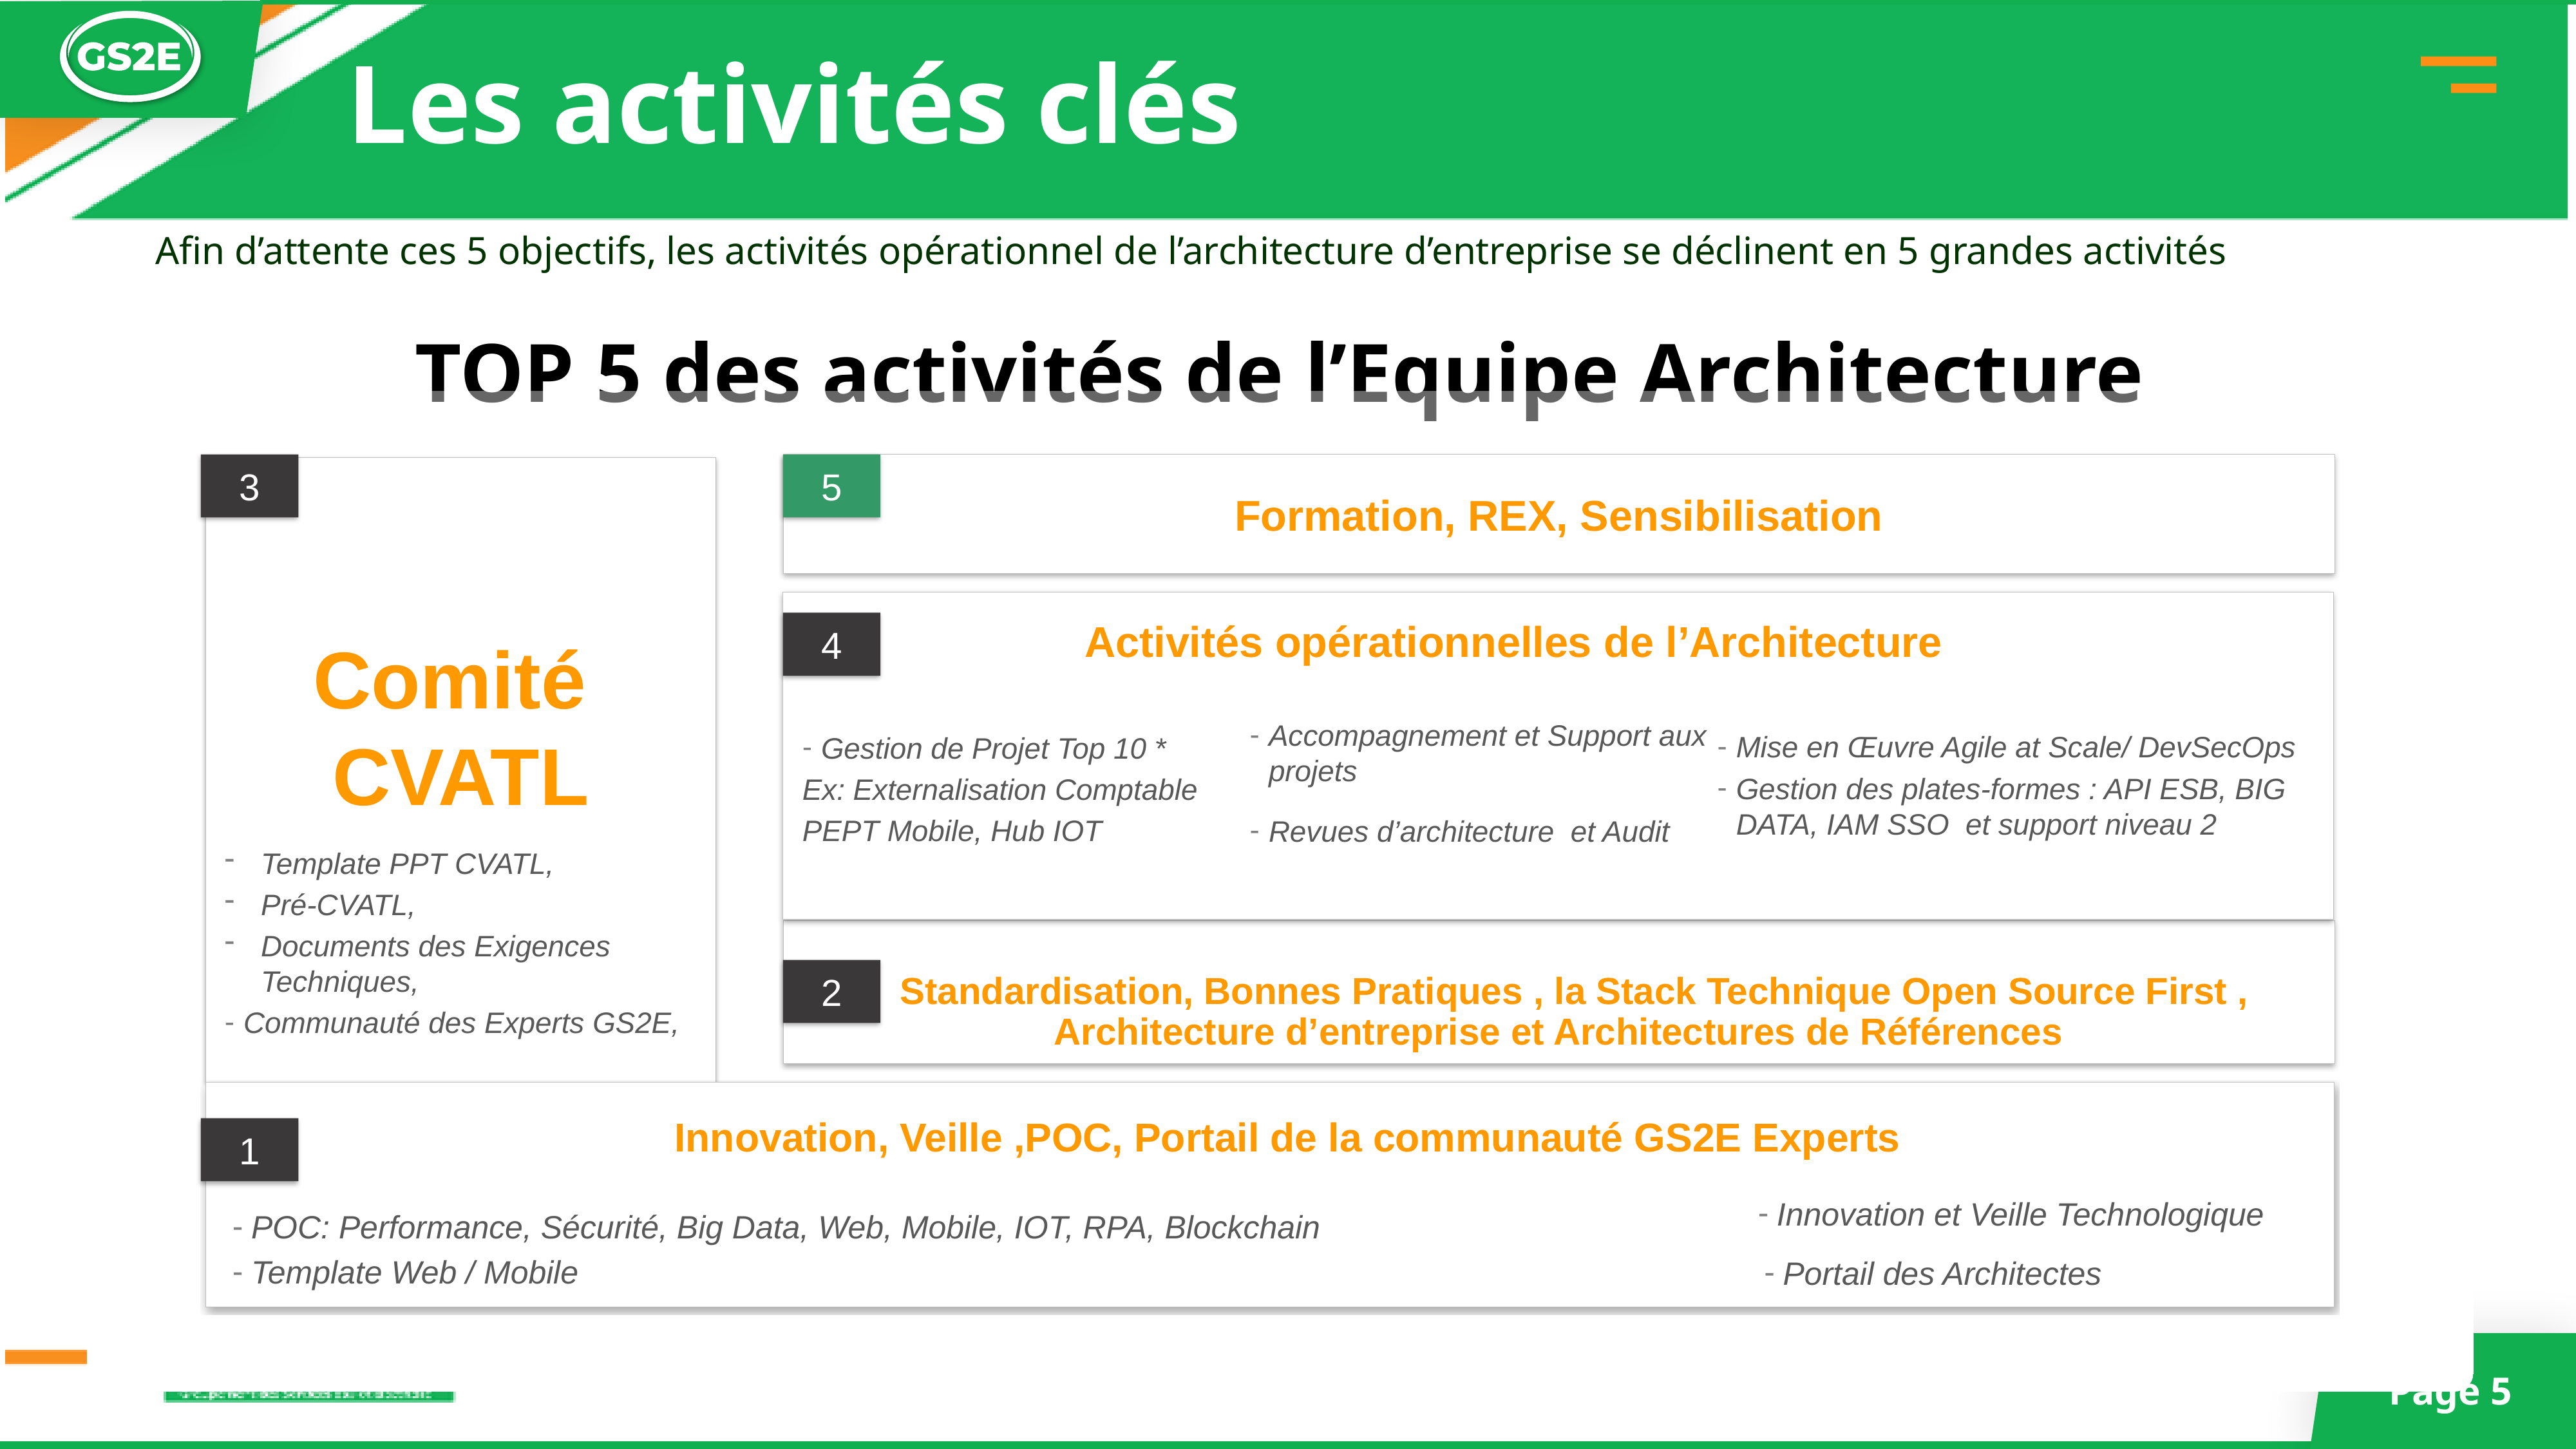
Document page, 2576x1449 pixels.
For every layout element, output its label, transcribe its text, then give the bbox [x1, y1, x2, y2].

picture [0, 5, 2576, 1441]
text_box Afin d’attente ces 5 objectifs, les activités opérationnel de l’architecture d’entreprise se déclinent en 5 grandes activités [146, 222, 2474, 277]
title Les activités clés [298, 50, 2521, 167]
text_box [86, 316, 2474, 1392]
